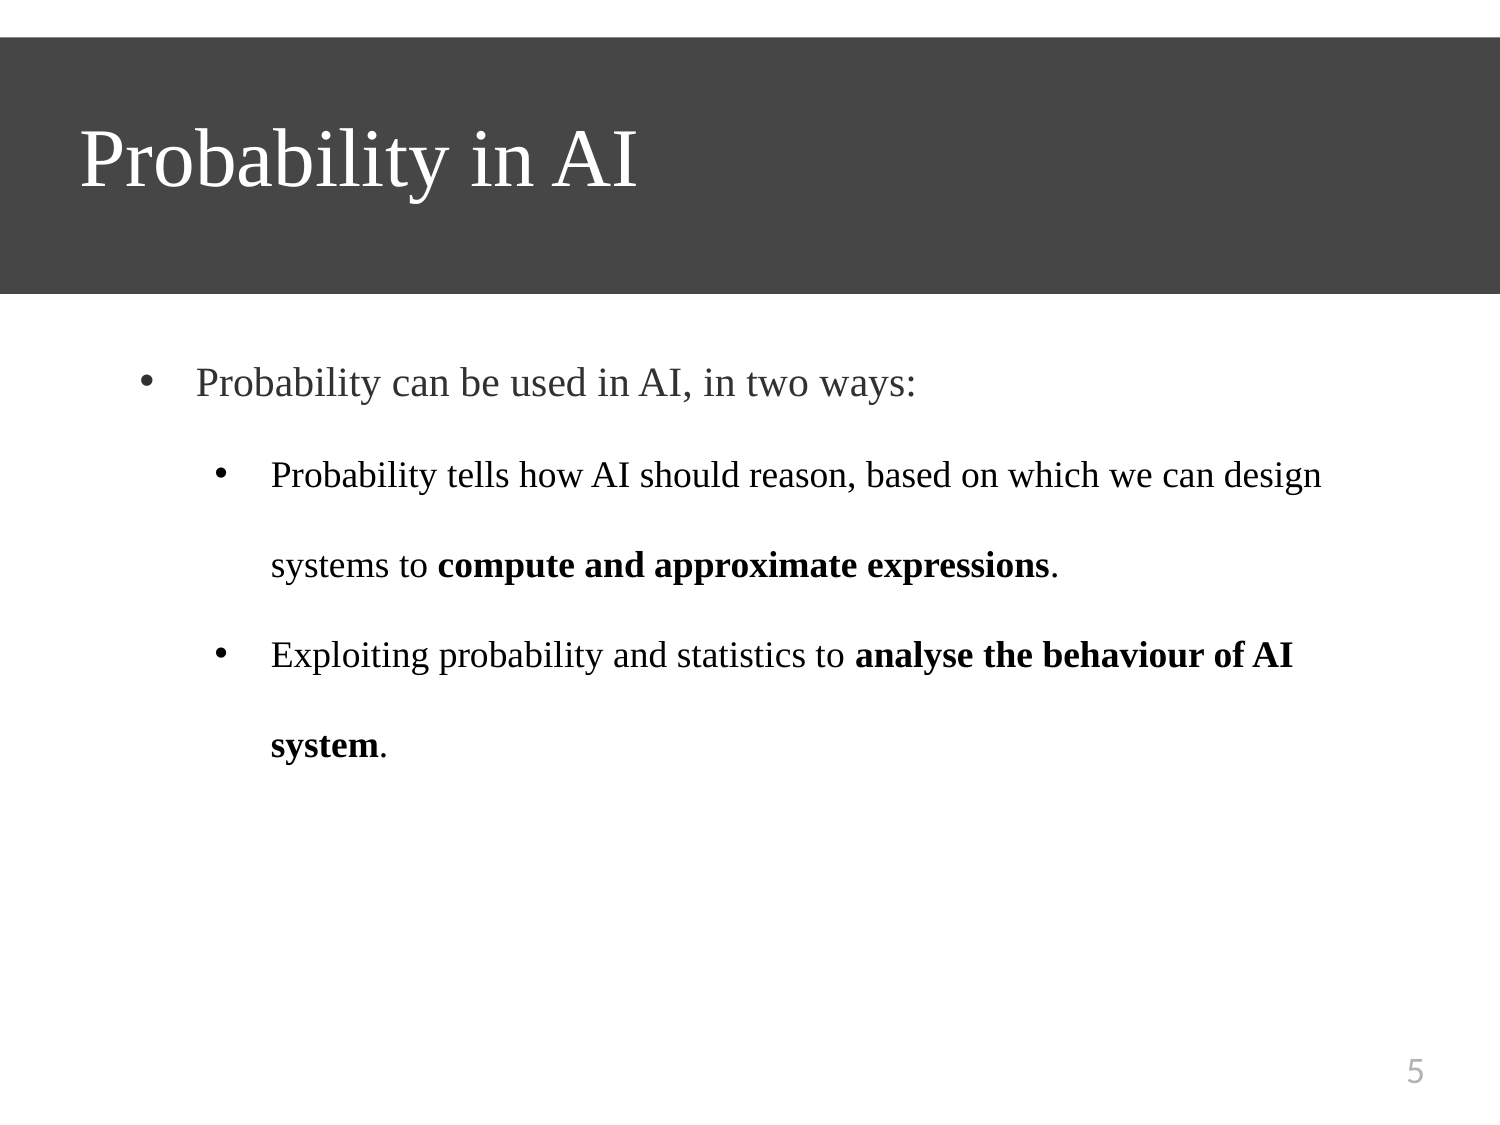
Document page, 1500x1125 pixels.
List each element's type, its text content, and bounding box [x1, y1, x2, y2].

slide_number 5 [1080, 1046, 1425, 1103]
list Probability can be used in AI, in two ways: Probability tells how AI should reason, based on which we can design systems to compute and approximate expressions. Exploiting probability and statistics to analyse the behaviour of AI system. [139, 304, 1361, 756]
title Probability in AI [79, 103, 1421, 208]
